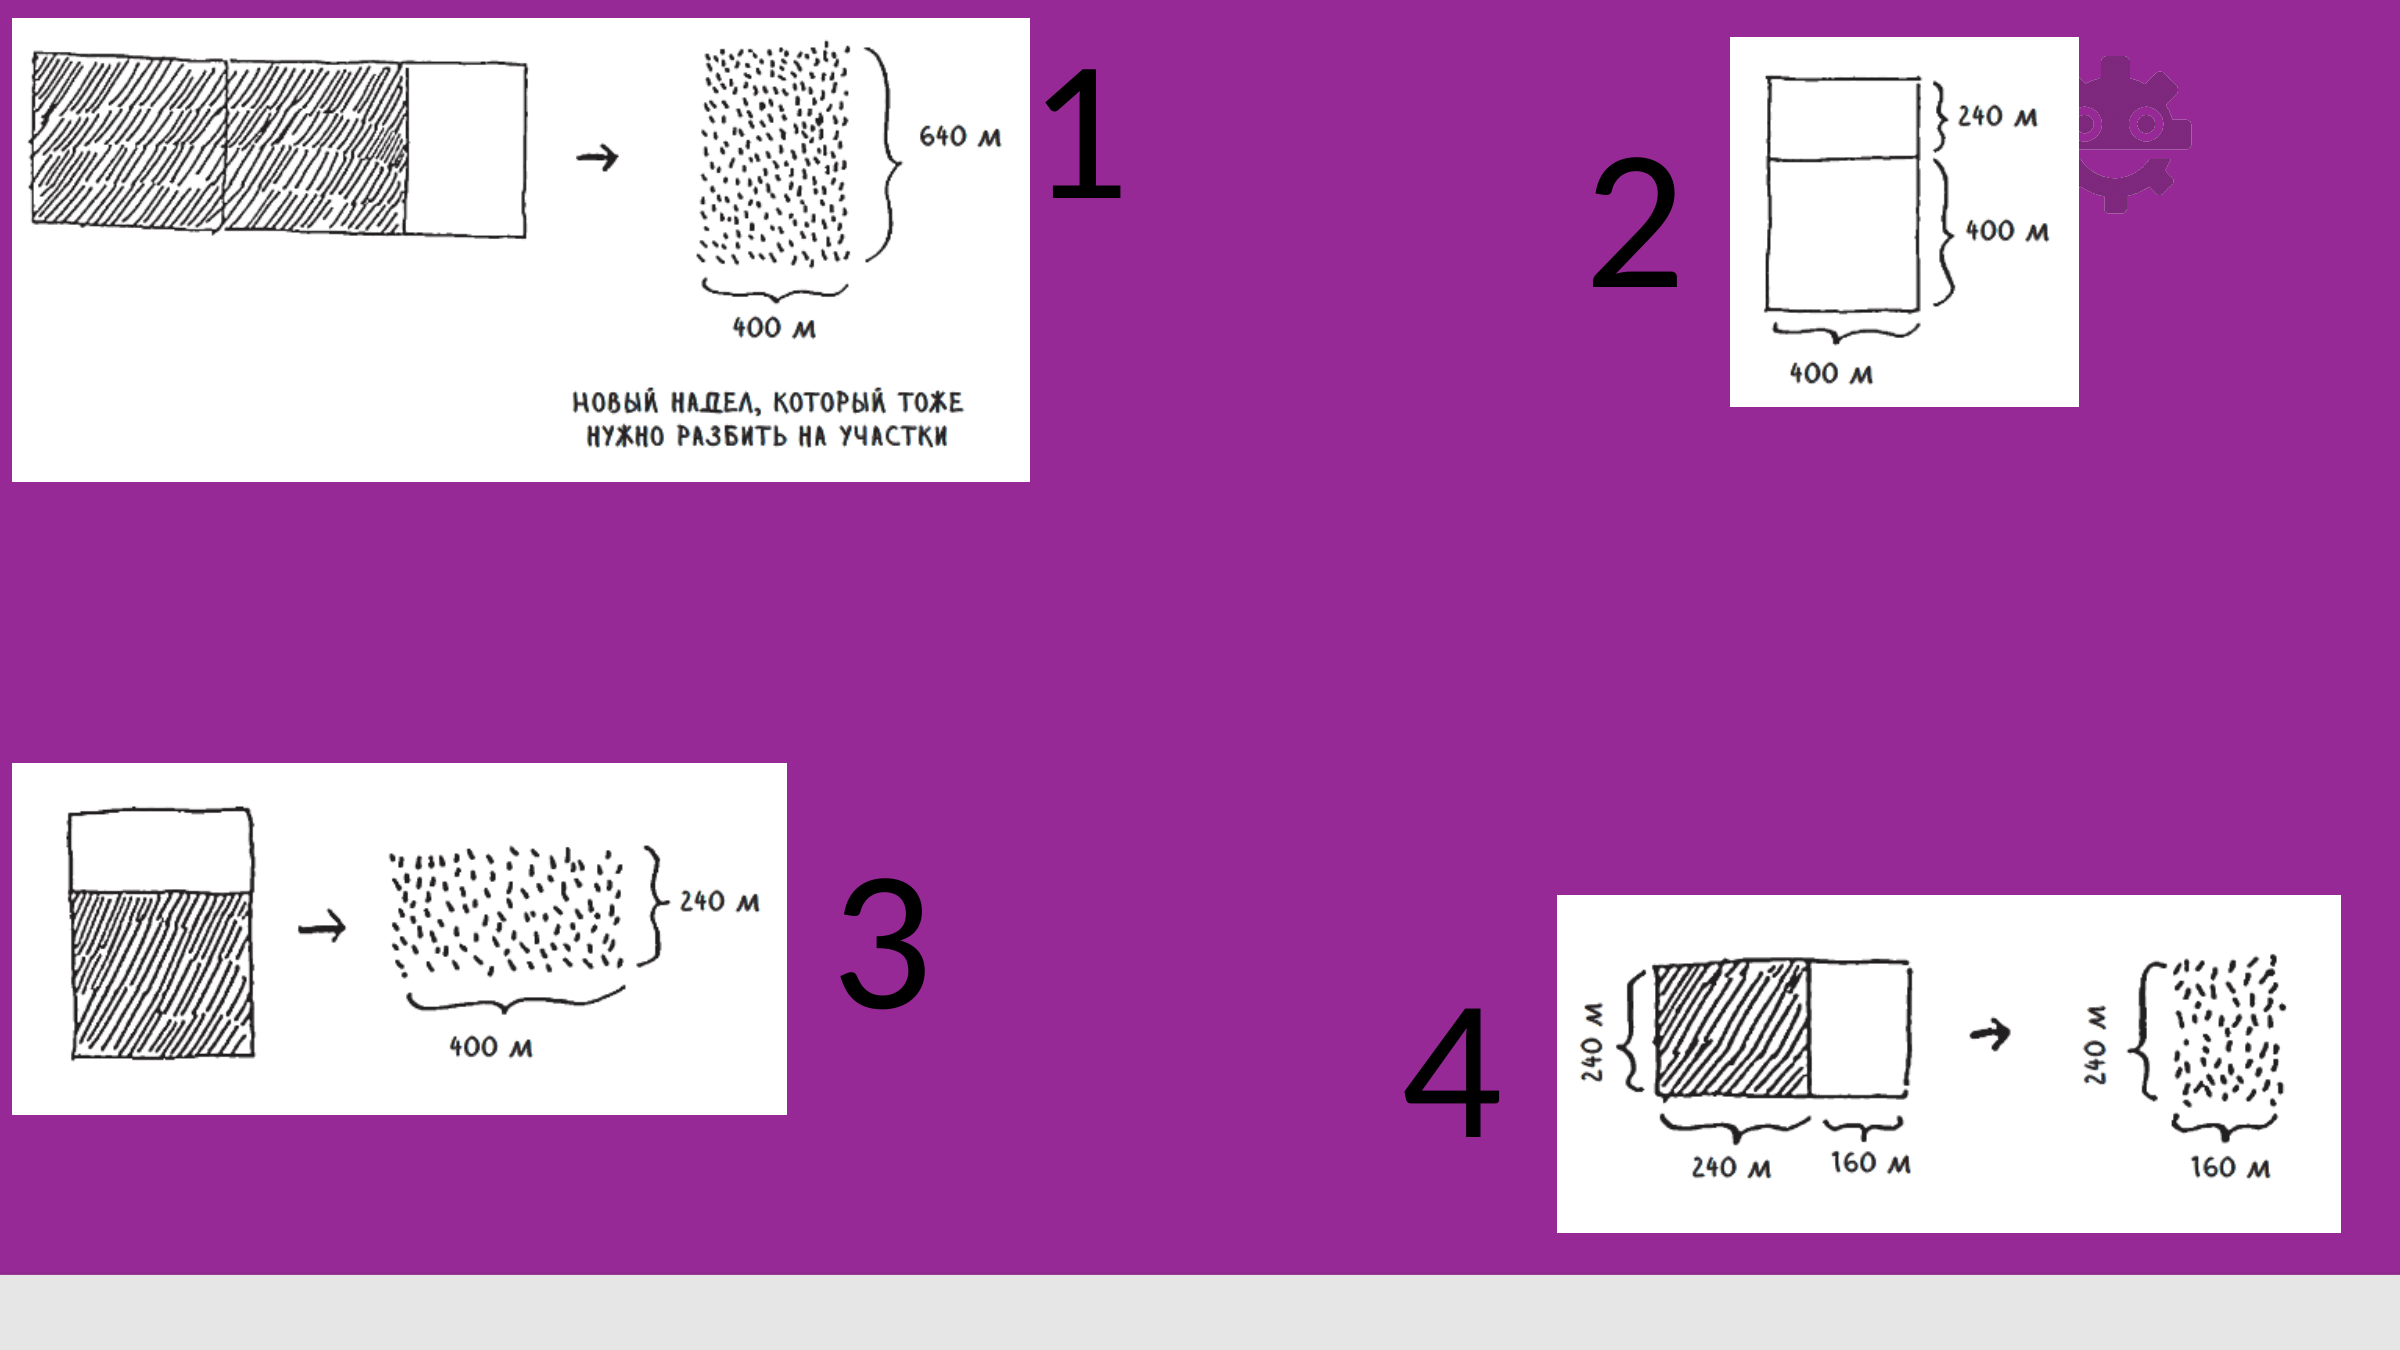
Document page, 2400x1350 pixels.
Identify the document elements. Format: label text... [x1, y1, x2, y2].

text_box [0, 1274, 2400, 1350]
text_box 4 [1354, 929, 1551, 1185]
picture [1557, 895, 2341, 1234]
picture [1729, 37, 2206, 407]
text_box 1 [980, 0, 1177, 246]
text_box 2 [1536, 79, 1724, 335]
picture [12, 18, 1031, 482]
picture [12, 763, 787, 1116]
text_box 3 [792, 801, 981, 1056]
